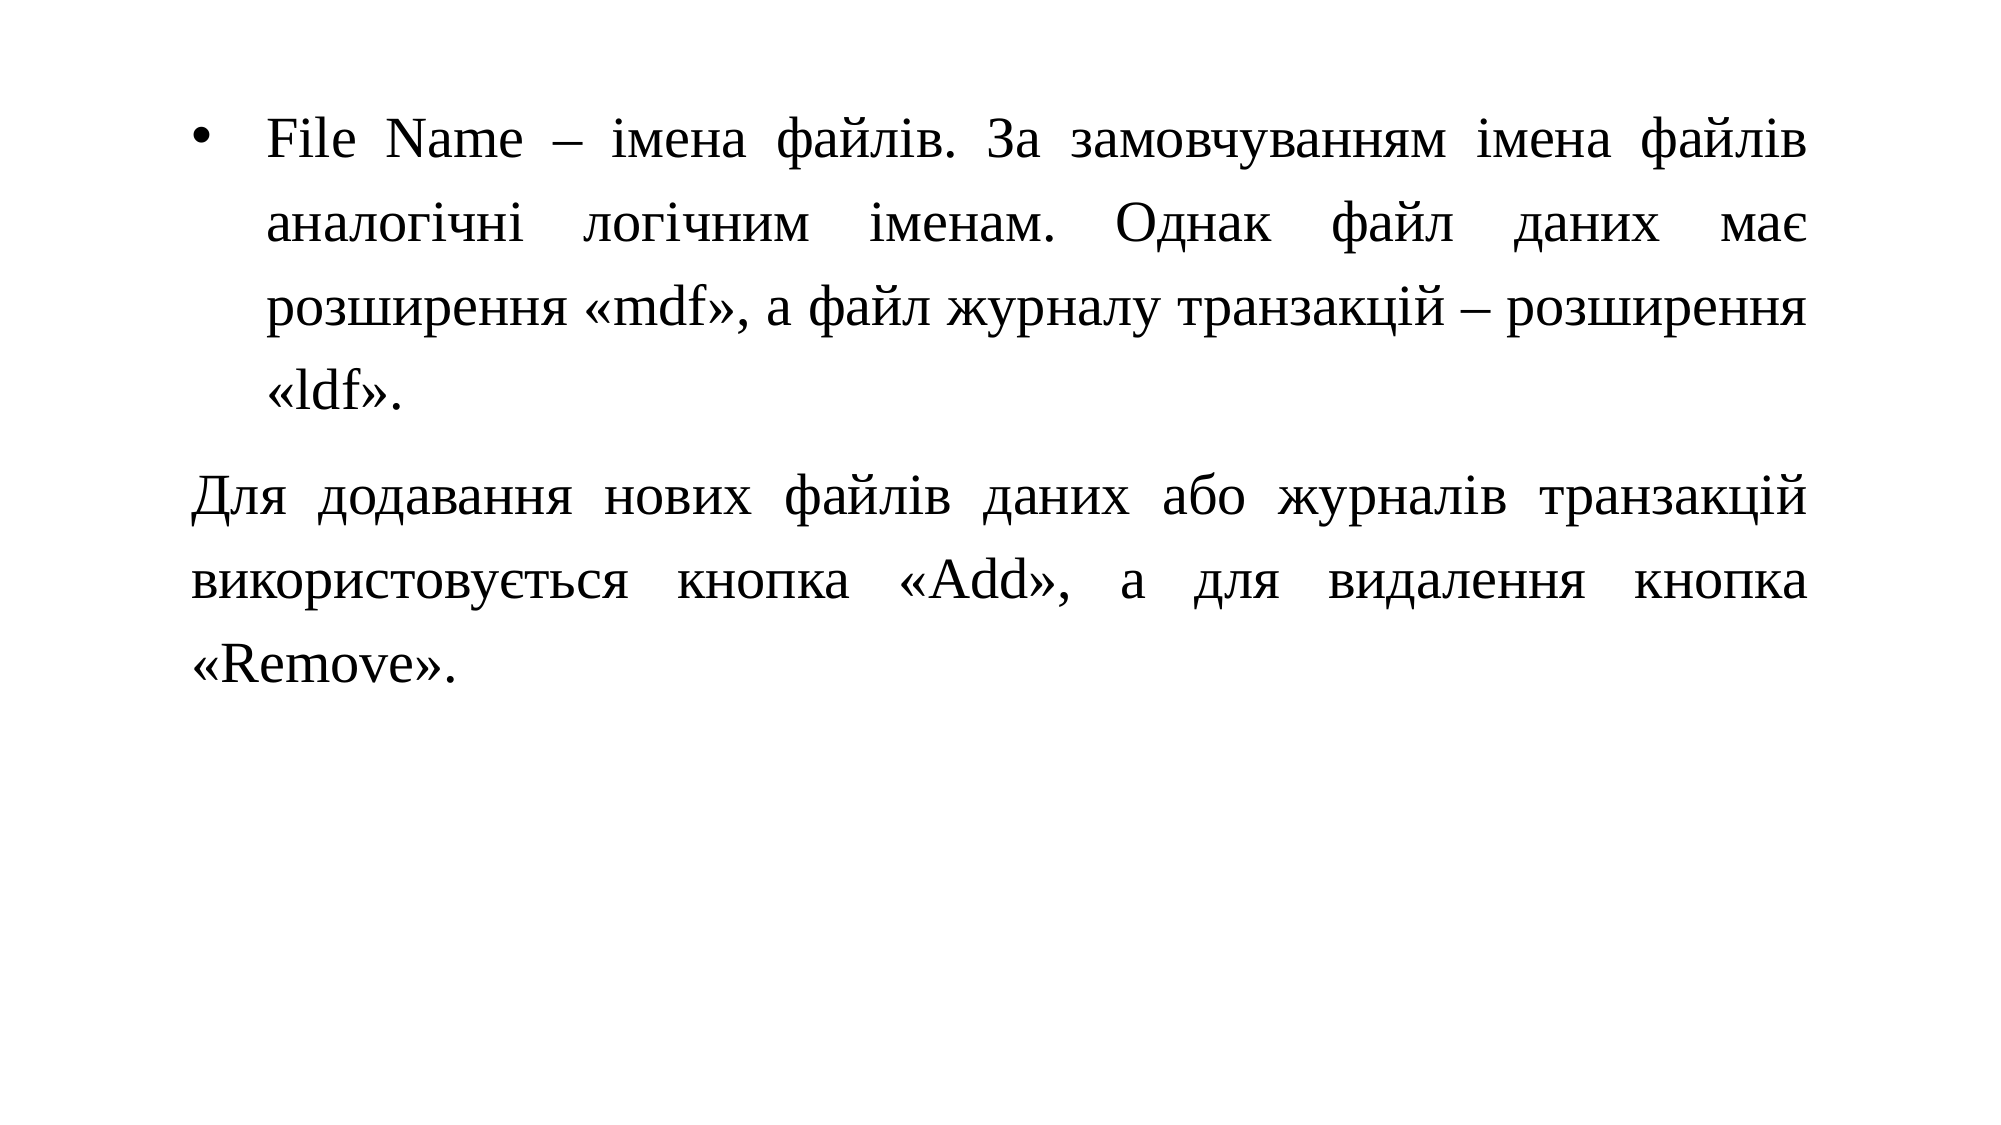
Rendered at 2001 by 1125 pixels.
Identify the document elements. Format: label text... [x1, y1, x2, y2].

subtitle File Name – імена файлів. За замовчуванням імена файлів аналогічні логічним іменам. Однак файл даних має розширення «mdf», а файл журналу транзакцій – розширення «ldf». Для додавання нових файлів даних або журналів транзакцій використовується кнопка «Add», а для видалення кнопка «Remove». [176, 77, 1824, 1048]
